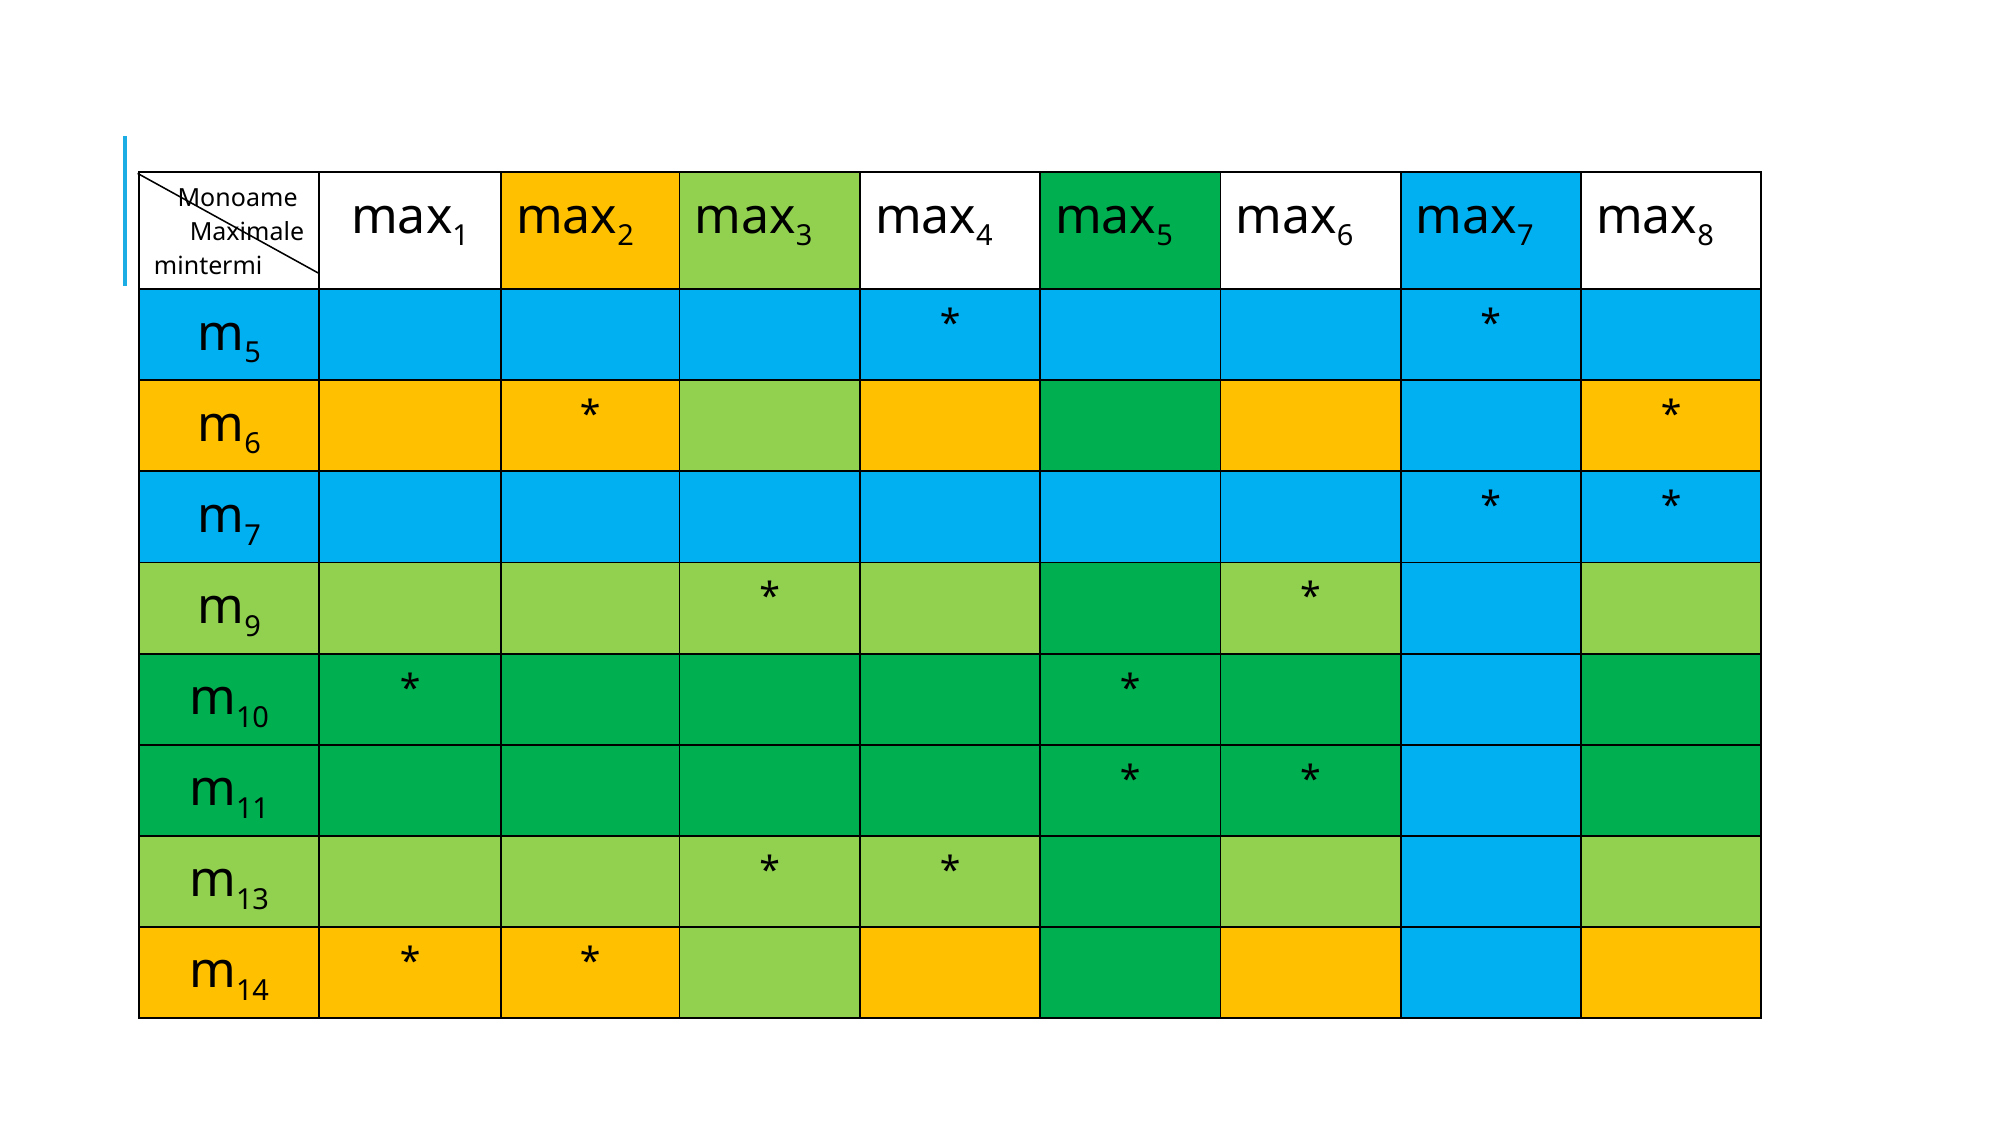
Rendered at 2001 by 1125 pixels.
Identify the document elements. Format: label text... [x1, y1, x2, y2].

table_cell m7 [140, 472, 318, 562]
table_cell [1582, 837, 1760, 926]
table_cell [680, 746, 859, 835]
table_cell [861, 928, 1039, 1017]
table_cell [1402, 381, 1580, 470]
table_cell [1041, 837, 1220, 926]
table_cell * [680, 563, 859, 653]
table_cell * [1582, 472, 1760, 562]
table_cell m11 [140, 746, 318, 835]
table_header max1 [320, 173, 500, 288]
table_cell [680, 472, 859, 562]
table_cell [1582, 563, 1760, 653]
table_cell [1402, 928, 1580, 1017]
table_header max2 [502, 173, 679, 288]
table_cell [1402, 655, 1580, 744]
table_cell [1041, 290, 1220, 379]
table_cell * [1221, 563, 1400, 653]
table_cell m5 [140, 290, 318, 379]
table_cell [861, 746, 1039, 835]
table_cell * [502, 381, 679, 470]
table_cell [502, 837, 679, 926]
table_cell [1041, 563, 1220, 653]
table_header max6 [1221, 173, 1400, 288]
table_cell [680, 655, 859, 744]
table_cell [502, 290, 679, 379]
table_cell [320, 837, 500, 926]
table_cell [1582, 928, 1760, 1017]
table_cell [1221, 655, 1400, 744]
table_cell m6 [140, 381, 318, 470]
table_cell * [1402, 472, 1580, 562]
table_cell * [680, 837, 859, 926]
table_cell [1221, 472, 1400, 562]
table_cell * [320, 655, 500, 744]
table_cell [1582, 290, 1760, 379]
table_header max3 [680, 173, 859, 288]
table_cell [502, 746, 679, 835]
table_cell [320, 563, 500, 653]
table_cell m14 [140, 928, 318, 1017]
table_cell [861, 472, 1039, 562]
table_cell [680, 290, 859, 379]
table_header max8 [1582, 173, 1760, 288]
table_cell * [1402, 290, 1580, 379]
table_cell [320, 381, 500, 470]
table_header max4 [861, 173, 1039, 288]
table_cell [1402, 746, 1580, 835]
table_cell [1221, 381, 1400, 470]
table_cell [1221, 290, 1400, 379]
table_cell * [502, 928, 679, 1017]
table_cell [502, 655, 679, 744]
table_cell [320, 746, 500, 835]
table_cell * [861, 837, 1039, 926]
table_cell [502, 563, 679, 653]
table_header max5 [1041, 173, 1220, 288]
table_header Monoame Maximale mintermi [140, 280, 318, 288]
table_cell [1041, 381, 1220, 470]
table_cell [861, 381, 1039, 470]
table_cell * [320, 928, 500, 1017]
table_cell [320, 472, 500, 562]
table_cell [680, 381, 859, 470]
table_cell * [1221, 746, 1400, 835]
table_cell [861, 655, 1039, 744]
table_cell [1041, 472, 1220, 562]
table_cell [502, 472, 679, 562]
table_cell m10 [140, 655, 318, 744]
table_cell [1221, 837, 1400, 926]
table_cell m9 [140, 563, 318, 653]
table_cell * [1041, 746, 1220, 835]
table_cell [1402, 563, 1580, 653]
table_cell [1582, 746, 1760, 835]
table_cell [1582, 655, 1760, 744]
table_cell [1041, 928, 1220, 1017]
table_cell [320, 290, 500, 379]
table_cell m13 [140, 837, 318, 926]
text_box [137, 173, 319, 274]
table_cell * [1041, 655, 1220, 744]
table_cell [680, 928, 859, 1017]
table_cell * [861, 290, 1039, 379]
table_cell [1402, 837, 1580, 926]
table_header max7 [1402, 173, 1580, 288]
table_cell * [1582, 381, 1760, 470]
table_cell [861, 563, 1039, 653]
table_cell [1221, 928, 1400, 1017]
